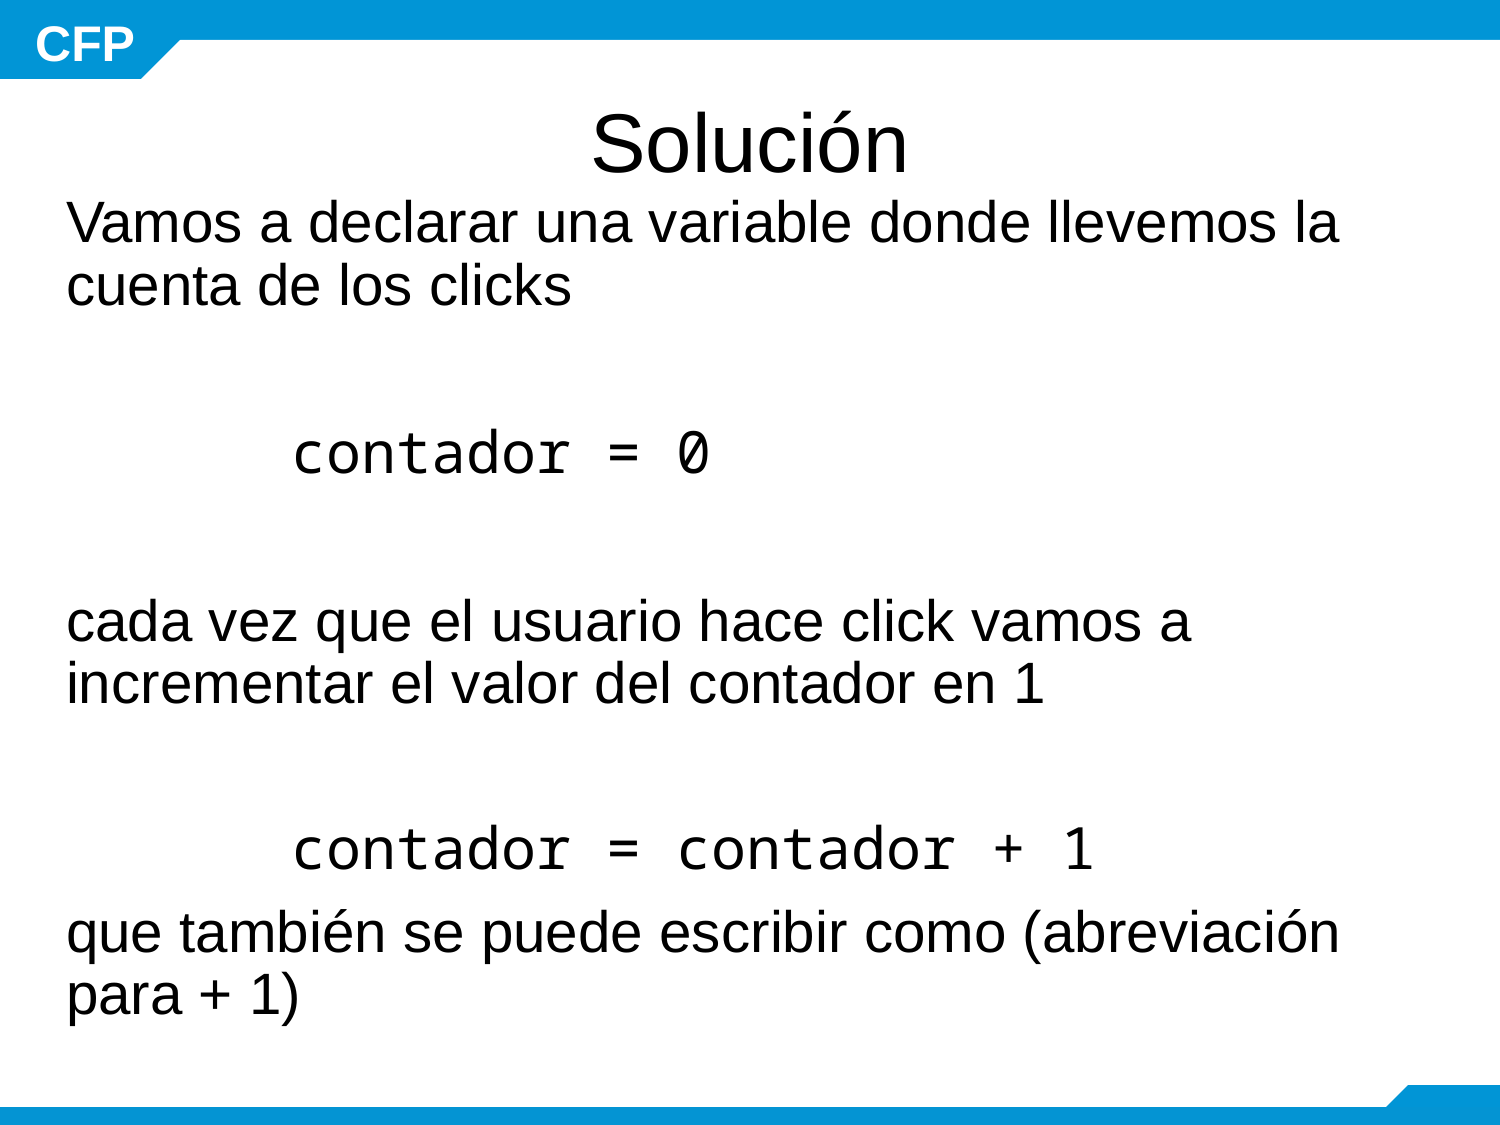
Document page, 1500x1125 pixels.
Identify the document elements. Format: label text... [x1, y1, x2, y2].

list Vamos a declarar una variable donde llevemos la cuenta de los clicks contador = 0 cada vez que el usuario hace click vamos a incrementar el valor del contador en 1 contador = contador + 1 que también se puede escribir como (abreviación para + 1) contador++ [51, 185, 1449, 1053]
title Solución [103, 45, 1397, 185]
